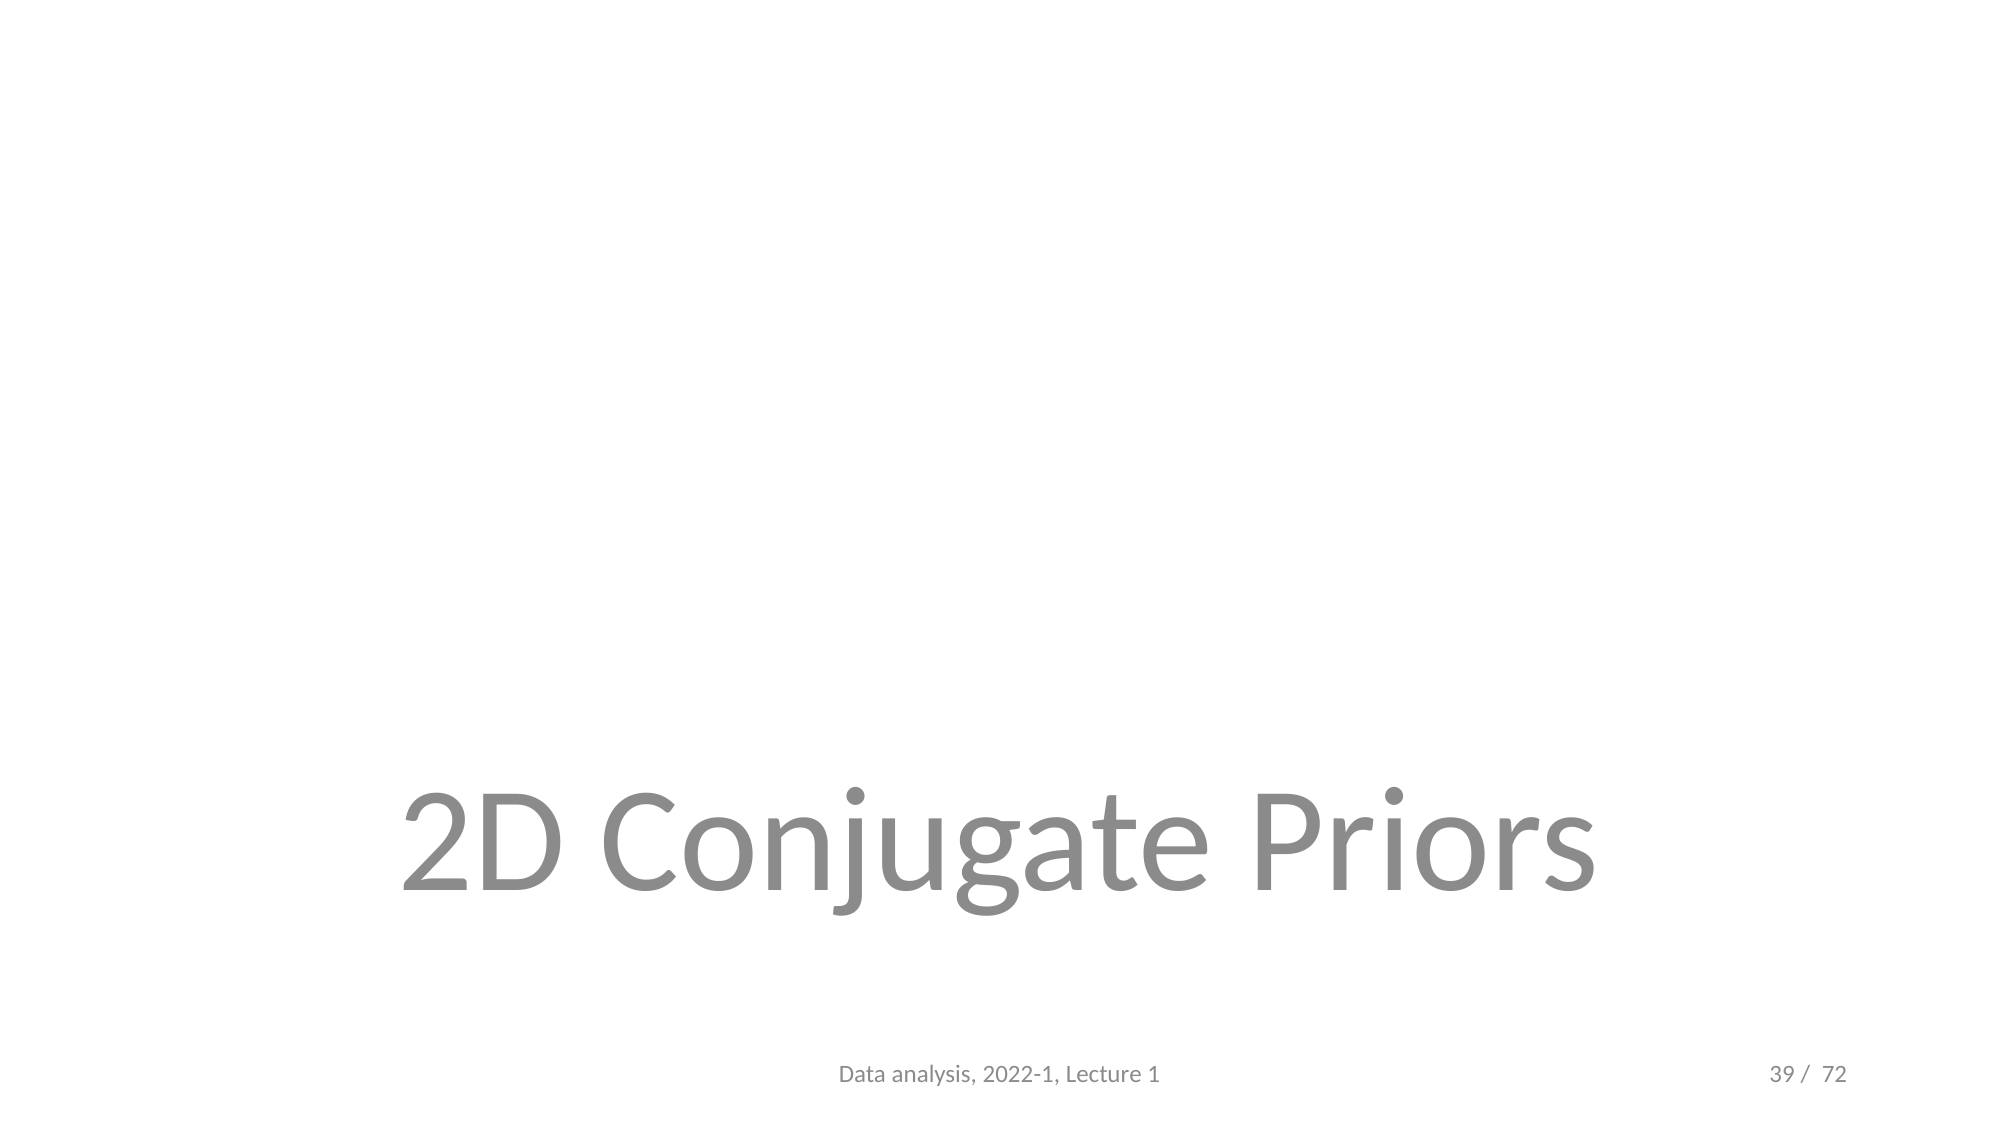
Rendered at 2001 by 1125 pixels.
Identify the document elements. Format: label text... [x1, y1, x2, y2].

footer Data analysis, 2022-1, Lecture 1 [662, 1042, 1338, 1103]
slide_number 39 / 72 [1412, 1042, 1863, 1103]
list 2D Conjugate Priors [136, 752, 1862, 999]
